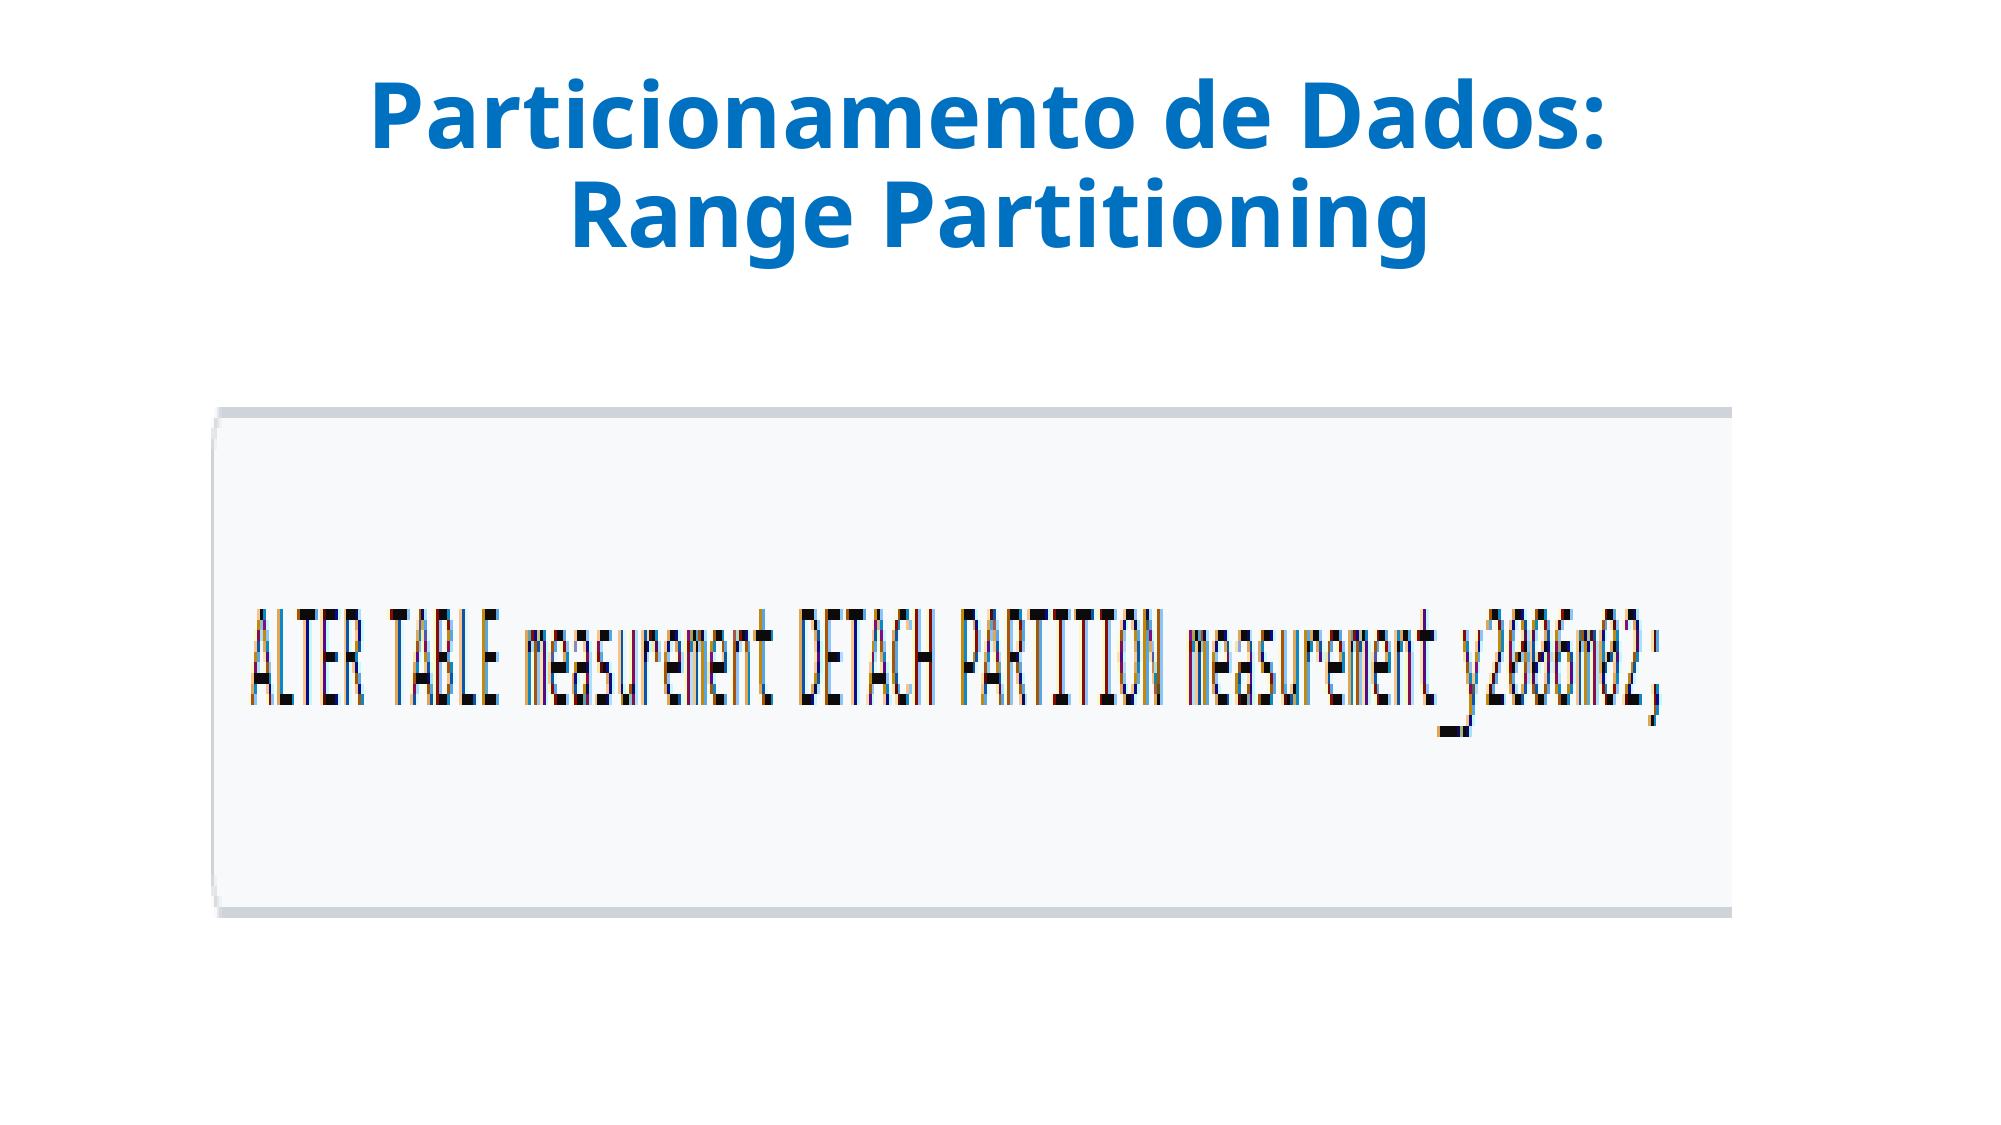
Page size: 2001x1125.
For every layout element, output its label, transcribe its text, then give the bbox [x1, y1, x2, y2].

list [194, 332, 1732, 1035]
title Particionamento de Dados: Range Partitioning [137, 59, 1863, 278]
